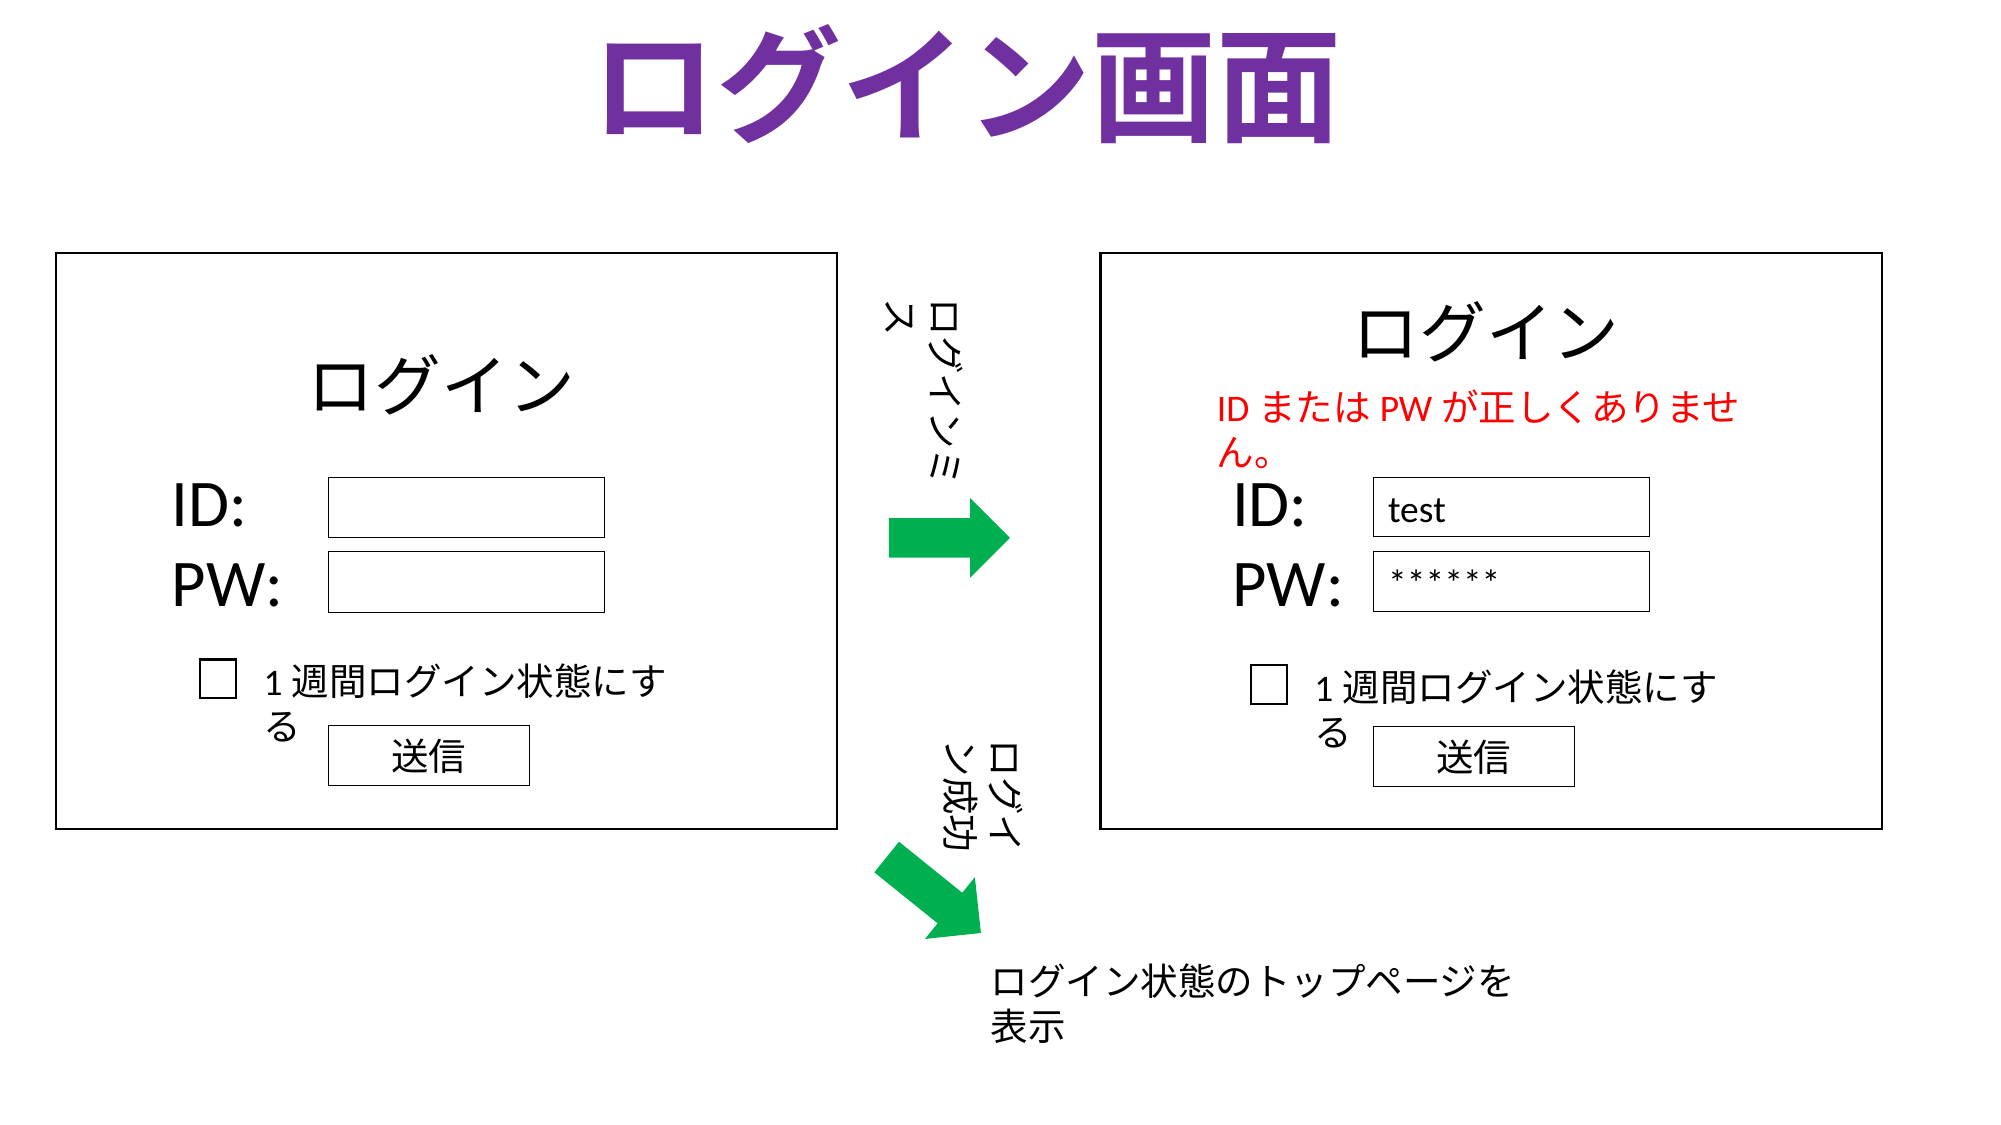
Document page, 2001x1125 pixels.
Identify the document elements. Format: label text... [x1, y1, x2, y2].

text_box ログイン [1337, 283, 1650, 377]
text_box [199, 658, 237, 699]
text_box ログインミス [900, 283, 977, 538]
text_box IDまたはPWが正しくありません。 [1202, 377, 1759, 482]
text_box [1099, 252, 1883, 830]
text_box [1250, 664, 1288, 705]
text_box [888, 504, 1010, 578]
text_box 1週間ログイン状態にする [248, 650, 685, 756]
text_box ****** [1373, 551, 1650, 612]
text_box [55, 252, 838, 830]
text_box ログイン画面 [216, 16, 1717, 196]
text_box ログイン成功 [915, 710, 1037, 882]
text_box 1週間ログイン状態にする [1299, 656, 1736, 762]
text_box ID: PW: [1217, 482, 1673, 627]
text_box ログイン [293, 336, 605, 432]
text_box 送信 [1373, 762, 1575, 787]
text_box [874, 841, 981, 939]
text_box [328, 551, 605, 613]
text_box 送信 [328, 756, 530, 786]
text_box ID: PW: [157, 452, 612, 627]
text_box ログイン状態のトップページを表示 [975, 950, 1548, 1056]
